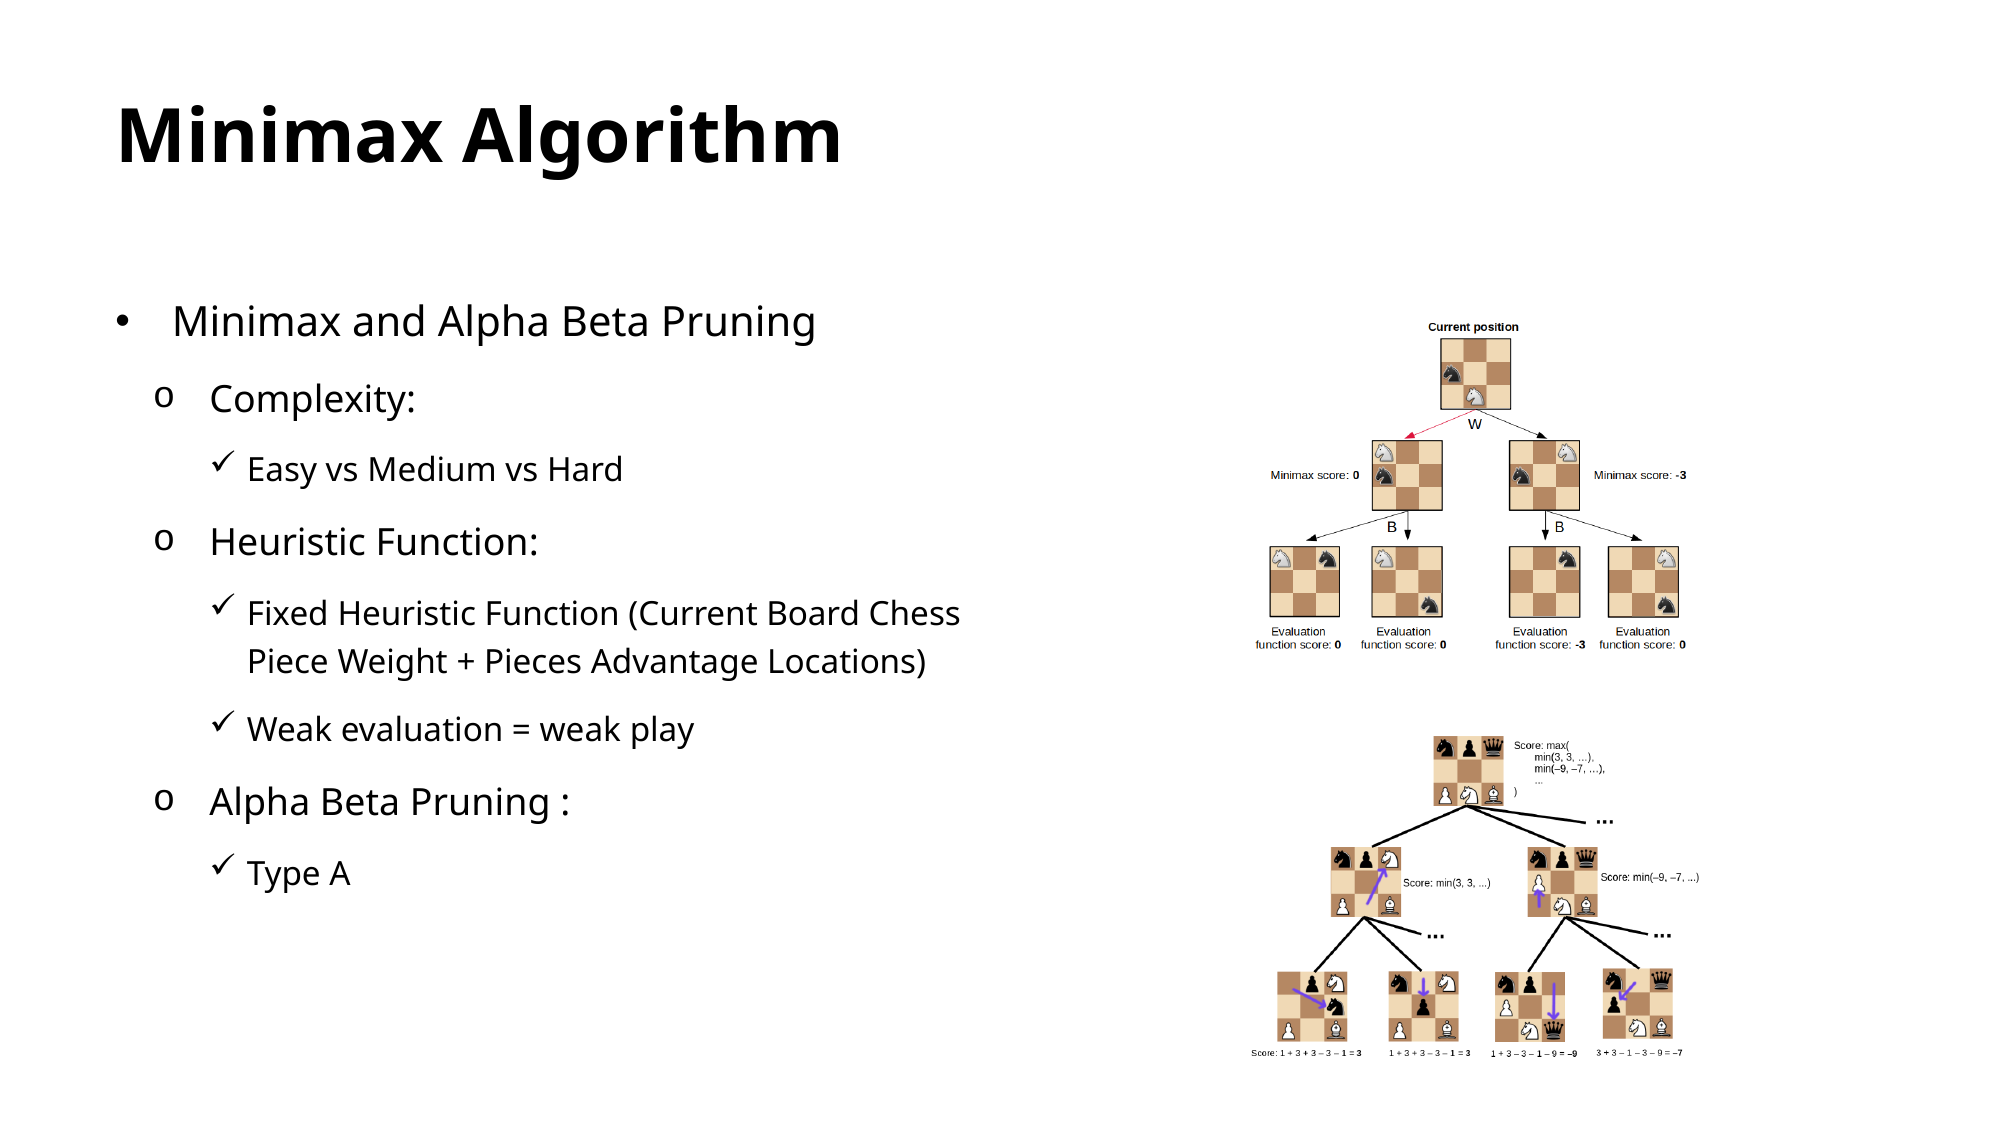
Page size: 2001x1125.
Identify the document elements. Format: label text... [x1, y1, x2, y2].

title Minimax Algorithm [100, 90, 1849, 276]
picture [1249, 724, 1700, 1061]
list Minimax and Alpha Beta Pruning Complexity: Easy vs Medium vs Hard Heuristic Function: Fixed Heuristic Function (Current Board Chess Piece Weight + Pieces Advantage Locations) Weak evaluation = weak play Alpha Beta Pruning : Type A [100, 277, 1029, 1035]
picture [1249, 315, 1700, 657]
